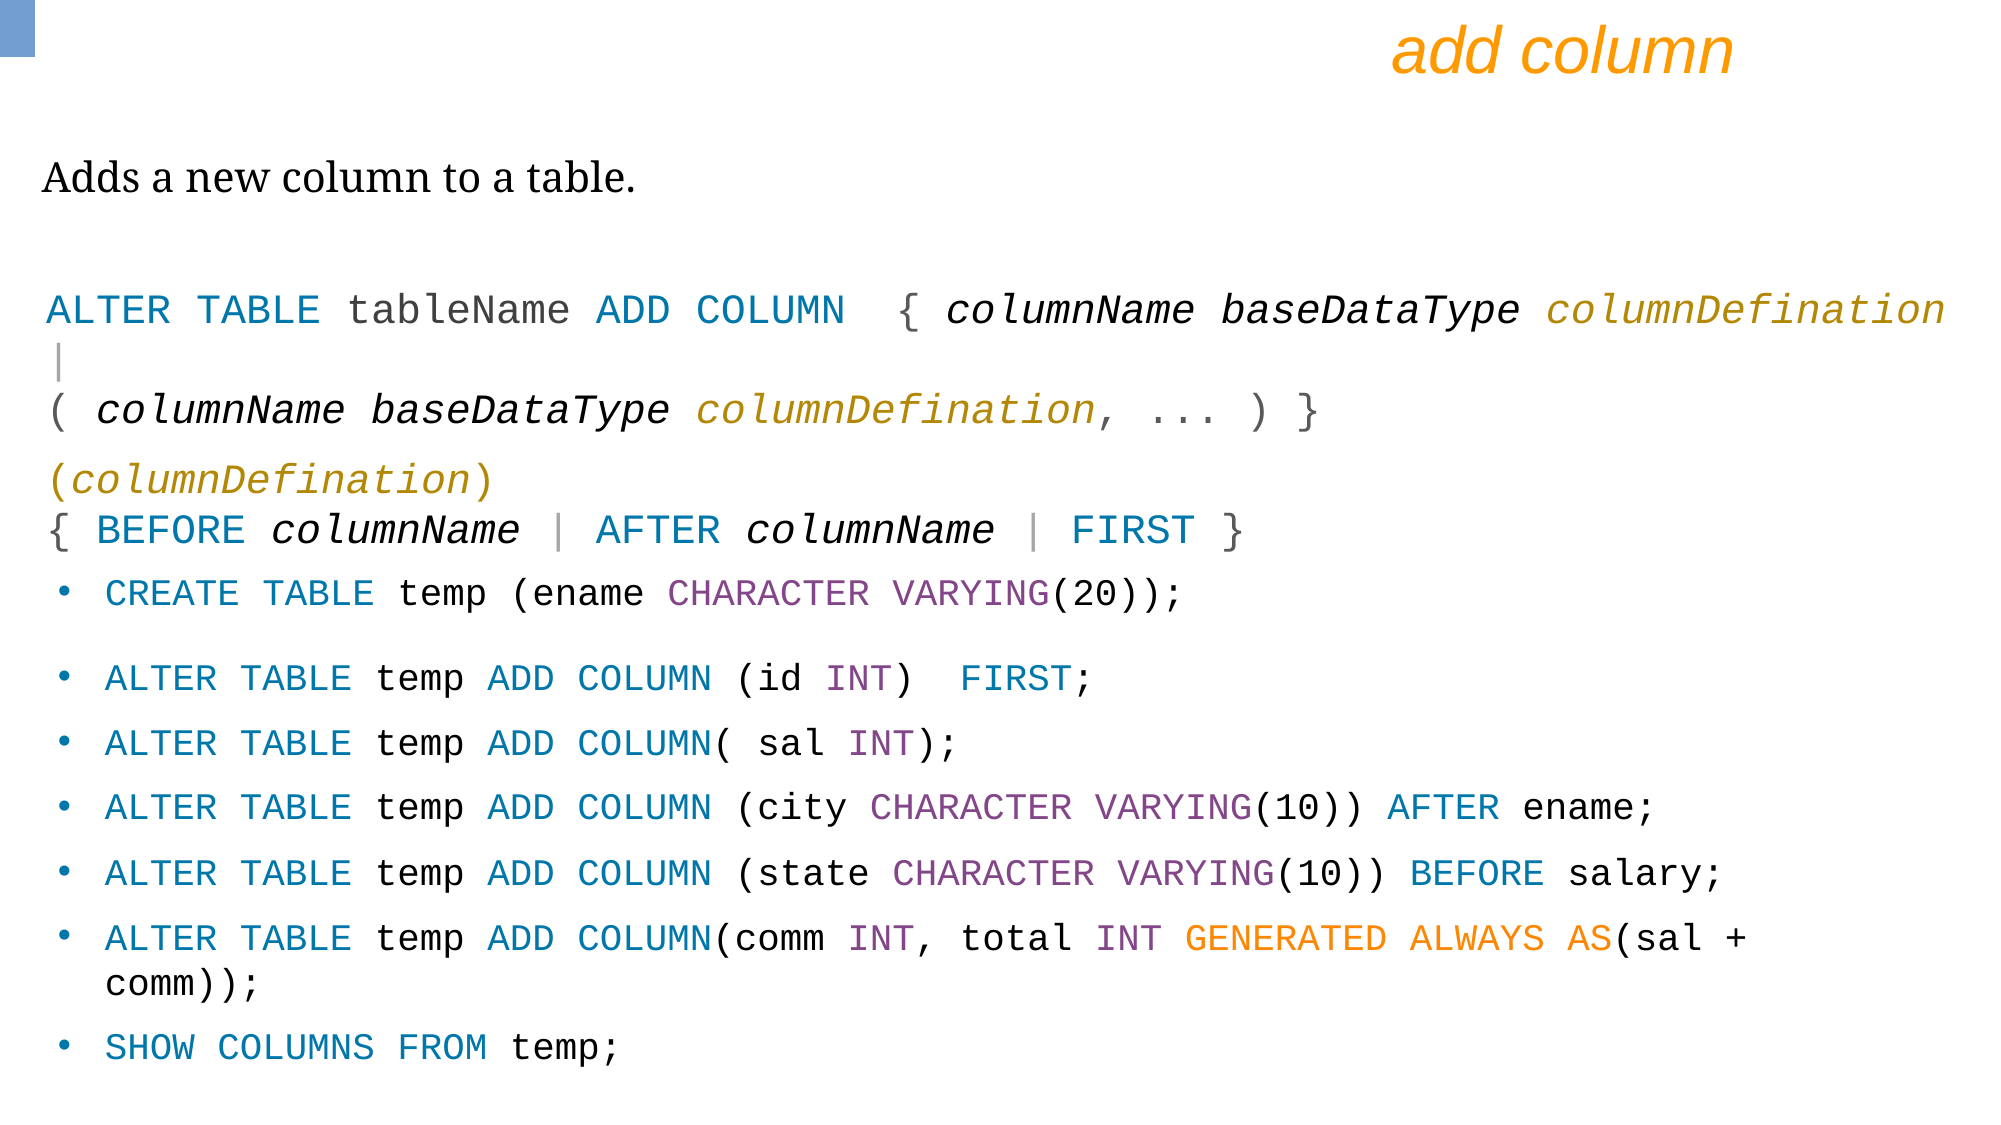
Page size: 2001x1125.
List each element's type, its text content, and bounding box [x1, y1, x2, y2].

text_box add column [249, 0, 1750, 95]
text_box Adds a new column to a table. [26, 143, 1965, 209]
text_box ALTER TABLE tableName ADD COLUMN { columnName baseDataType columnDefination | ( columnName baseDataType columnDefination, ... ) } (columnDefination) { BEFORE columnName | AFTER columnName | FIRST } [31, 274, 1969, 560]
text_box CREATE TABLE temp (ename CHARACTER VARYING(20)); ALTER TABLE temp ADD COLUMN (id INT) FIRST; ALTER TABLE temp ADD COLUMN( sal INT); ALTER TABLE temp ADD COLUMN (city CHARACTER VARYING(10)) AFTER ename; ALTER TABLE temp ADD COLUMN (state CHARACTER VARYING(10)) BEFORE salary; ALTER TABLE temp ADD COLUMN(comm INT, total INT GENERATED ALWAYS AS(sal + comm)); SHOW COLUMNS FROM temp; [43, 560, 1934, 1075]
